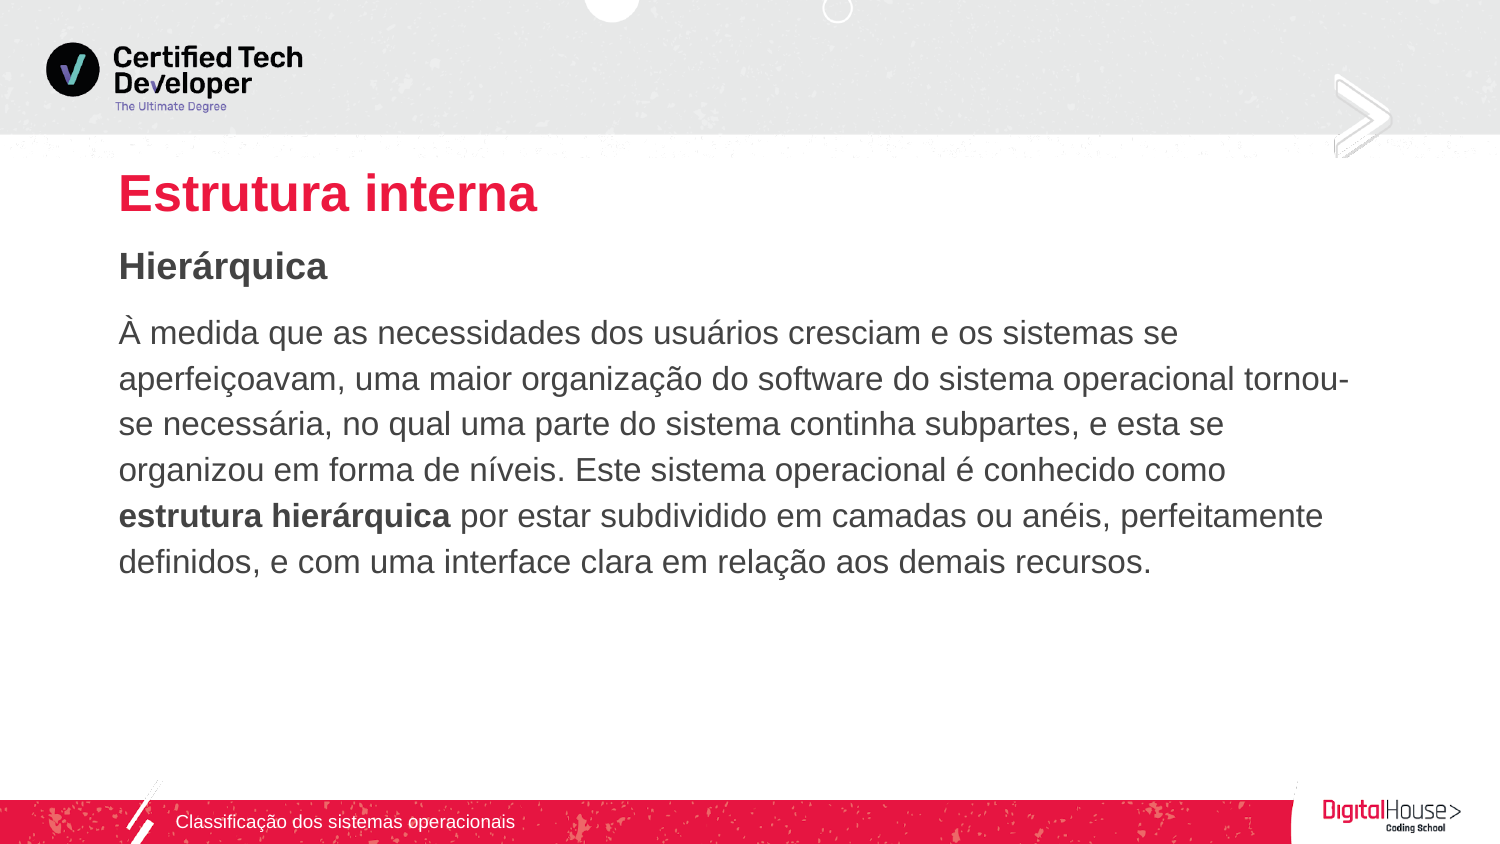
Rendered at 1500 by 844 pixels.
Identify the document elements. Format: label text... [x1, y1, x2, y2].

picture [0, 0, 1500, 158]
picture [0, 780, 1500, 844]
title Estrutura interna [103, 143, 1382, 238]
text_box À medida que as necessidades dos usuários cresciam e os sistemas se aperfeiçoavam, uma maior organização do software do sistema operacional tornou-se necessária, no qual uma parte do sistema continha subpartes, e esta se organizou em forma de níveis. Este sistema operacional é conhecido como estrutura hierárquica por estar subdividido em camadas ou anéis, perfeitamente definidos, e com uma interface clara em relação aos demais recursos. [103, 290, 1382, 688]
text_box Hierárquica [103, 220, 743, 290]
